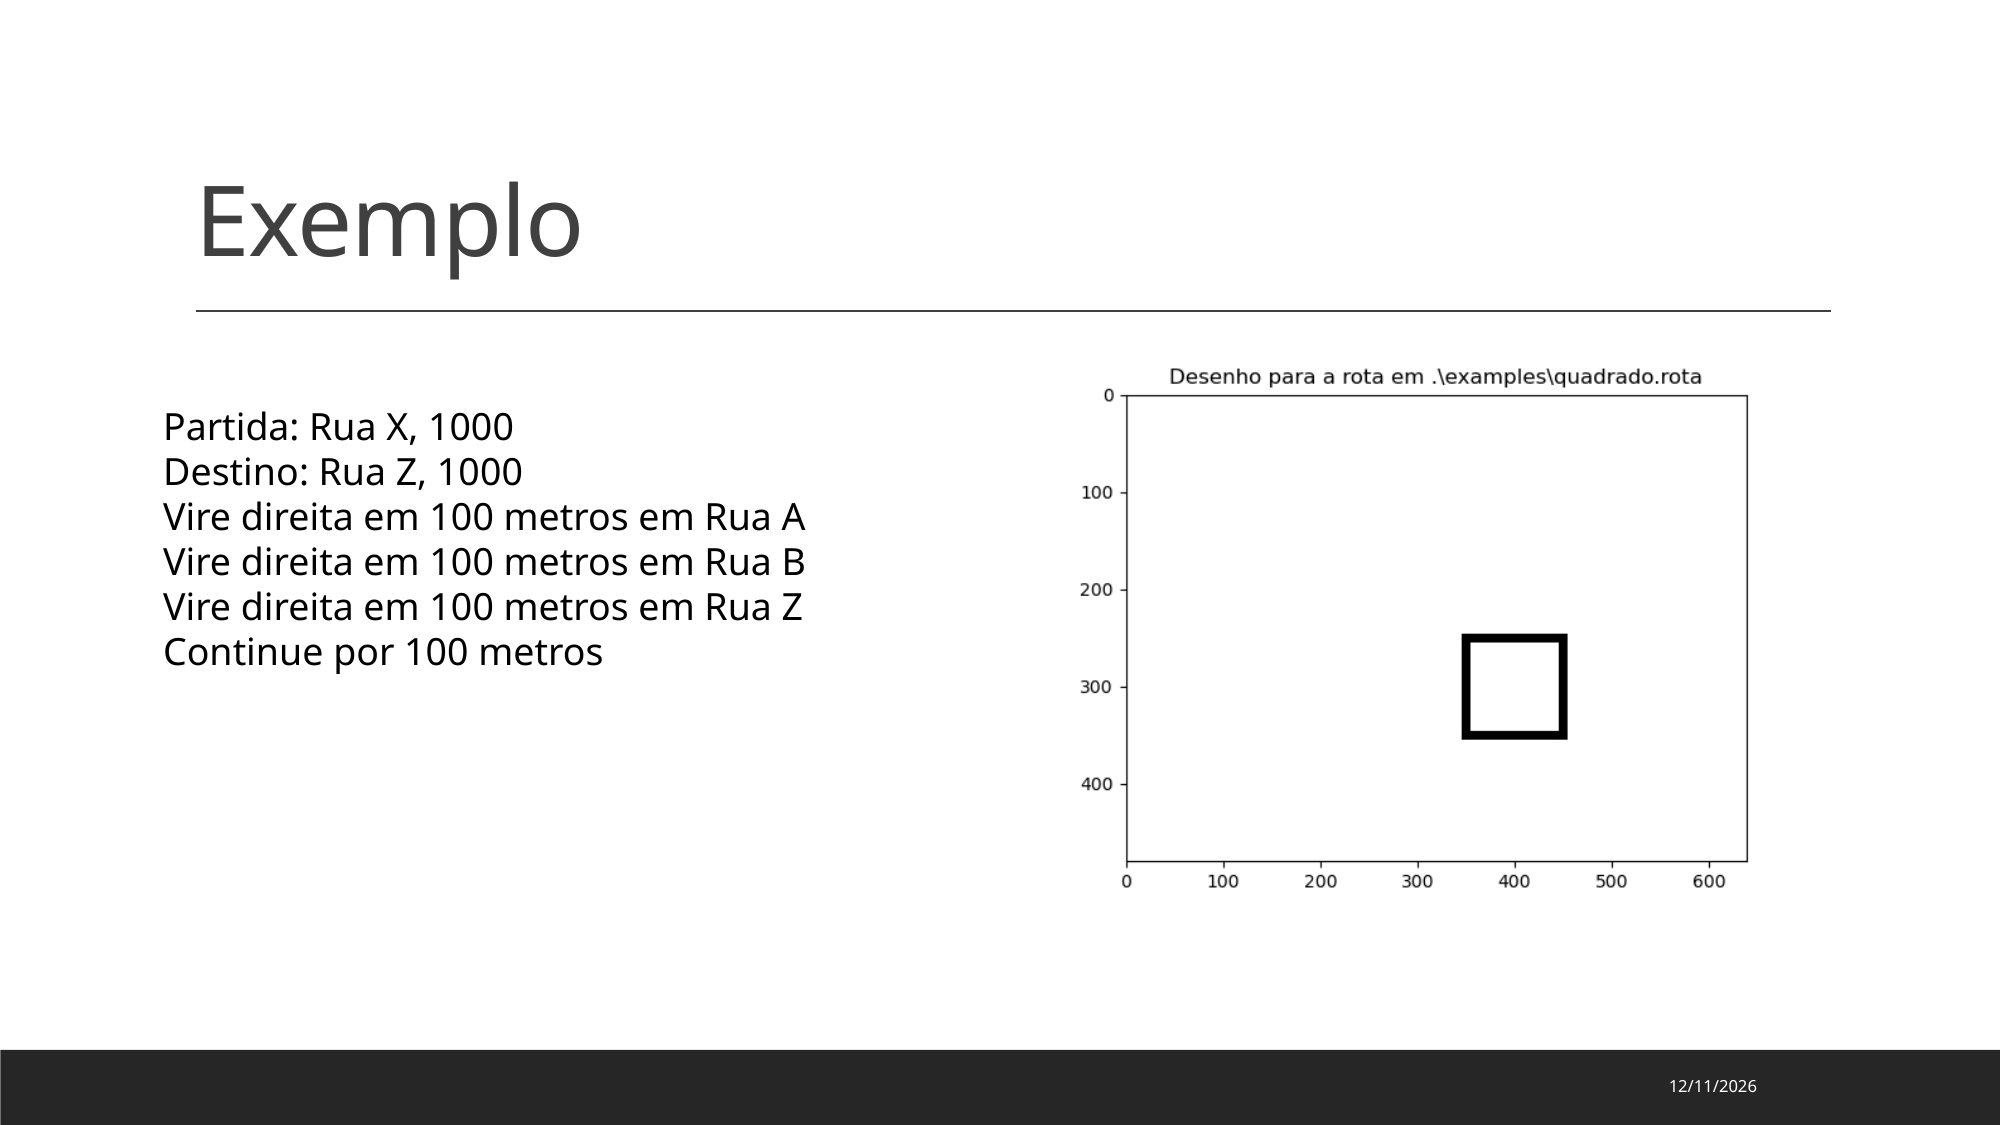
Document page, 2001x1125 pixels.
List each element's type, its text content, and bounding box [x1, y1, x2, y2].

picture [1022, 321, 1831, 929]
title Exemplo [180, 47, 1830, 285]
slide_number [1348, 1057, 1773, 1118]
text_box Partida: Rua X, 1000 Destino: Rua Z, 1000 Vire direita em 100 metros em Rua A Vire direita em 100 metros em Rua B Vire direita em 100 metros em Rua Z Continue por 100 metros [148, 395, 887, 726]
